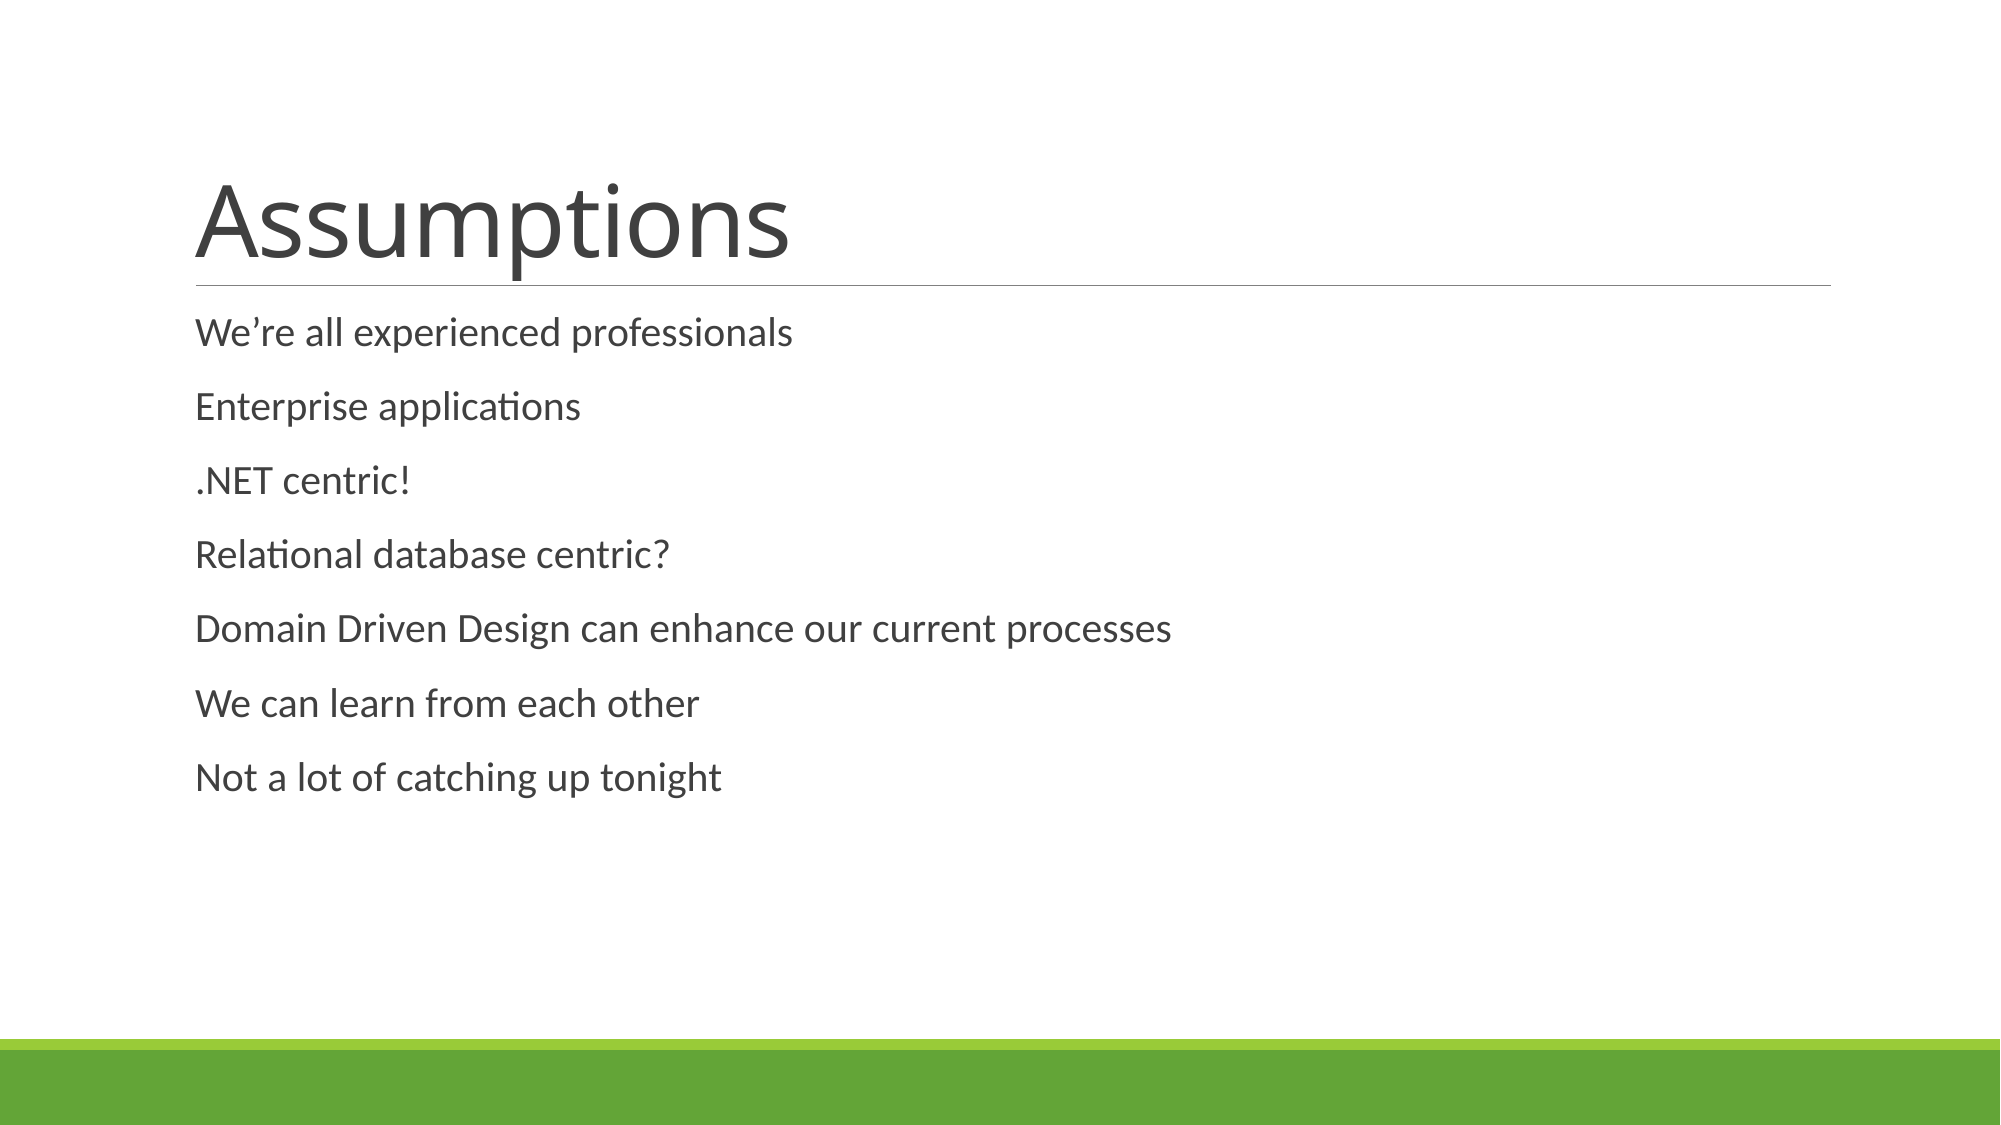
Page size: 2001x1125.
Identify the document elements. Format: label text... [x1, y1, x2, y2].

list We’re all experienced professionals Enterprise applications .NET centric! Relational database centric? Domain Driven Design can enhance our current processes We can learn from each other Not a lot of catching up tonight [180, 302, 1830, 963]
title Assumptions [180, 47, 1830, 285]
